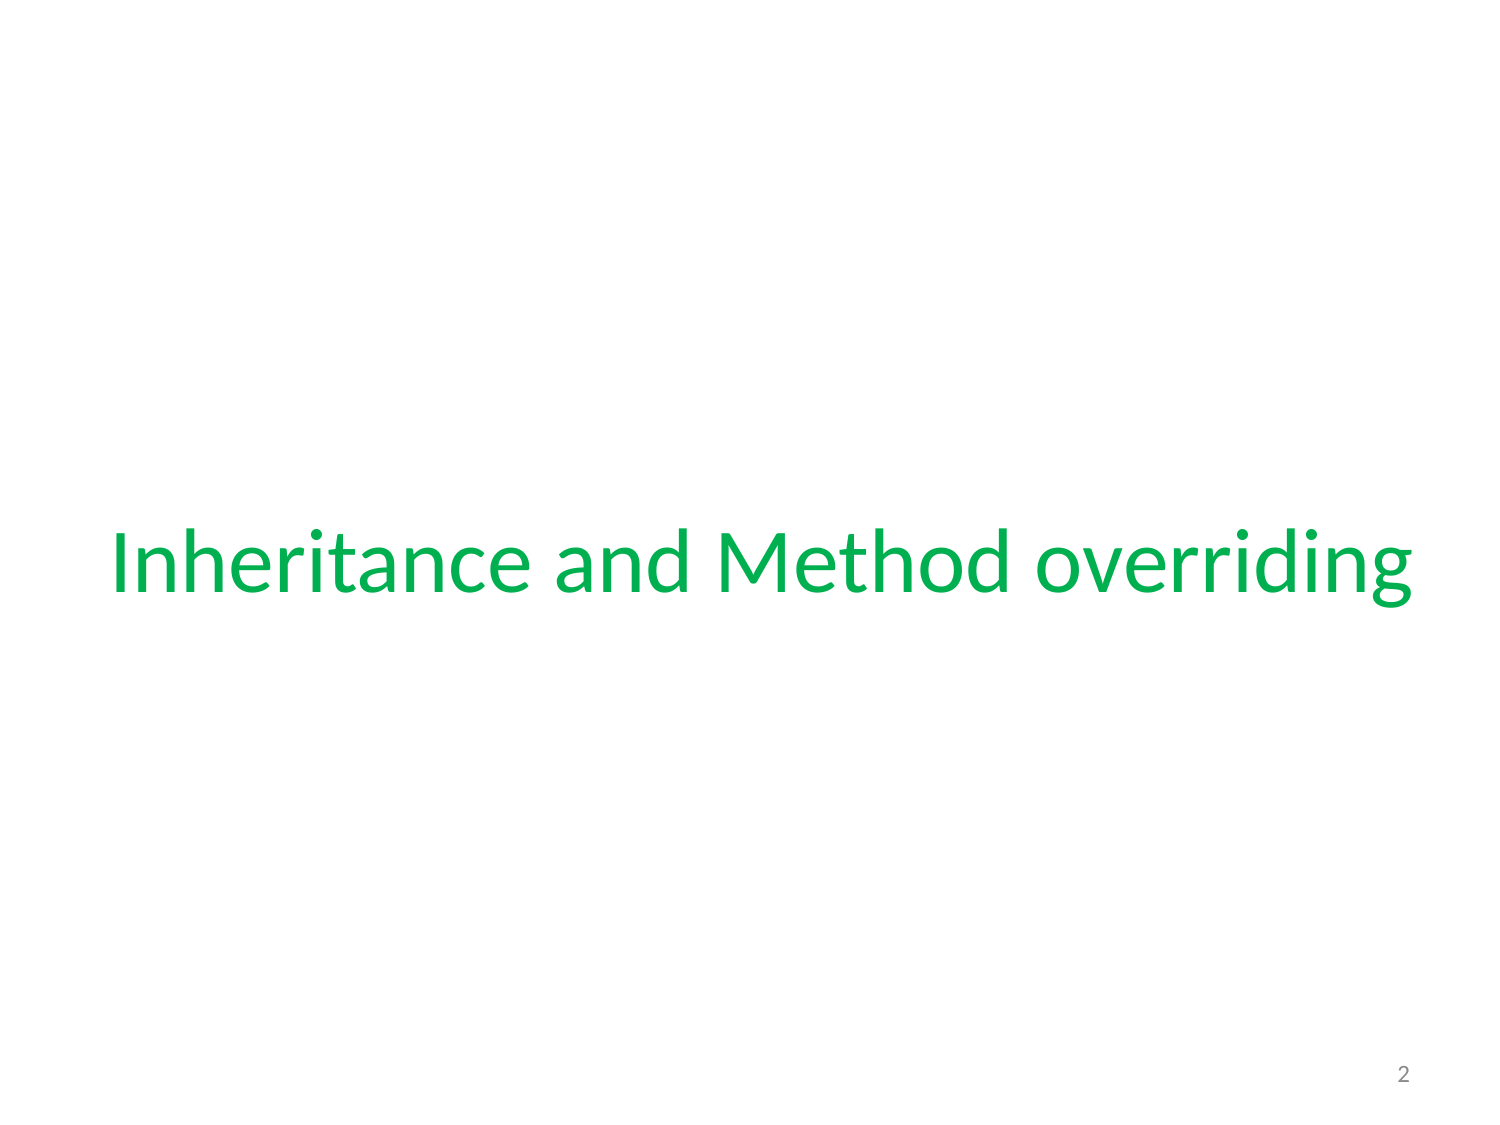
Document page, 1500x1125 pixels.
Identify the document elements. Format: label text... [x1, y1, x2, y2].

slide_number 2 [1074, 1042, 1425, 1103]
title Inheritance and Method overriding [87, 462, 1438, 650]
